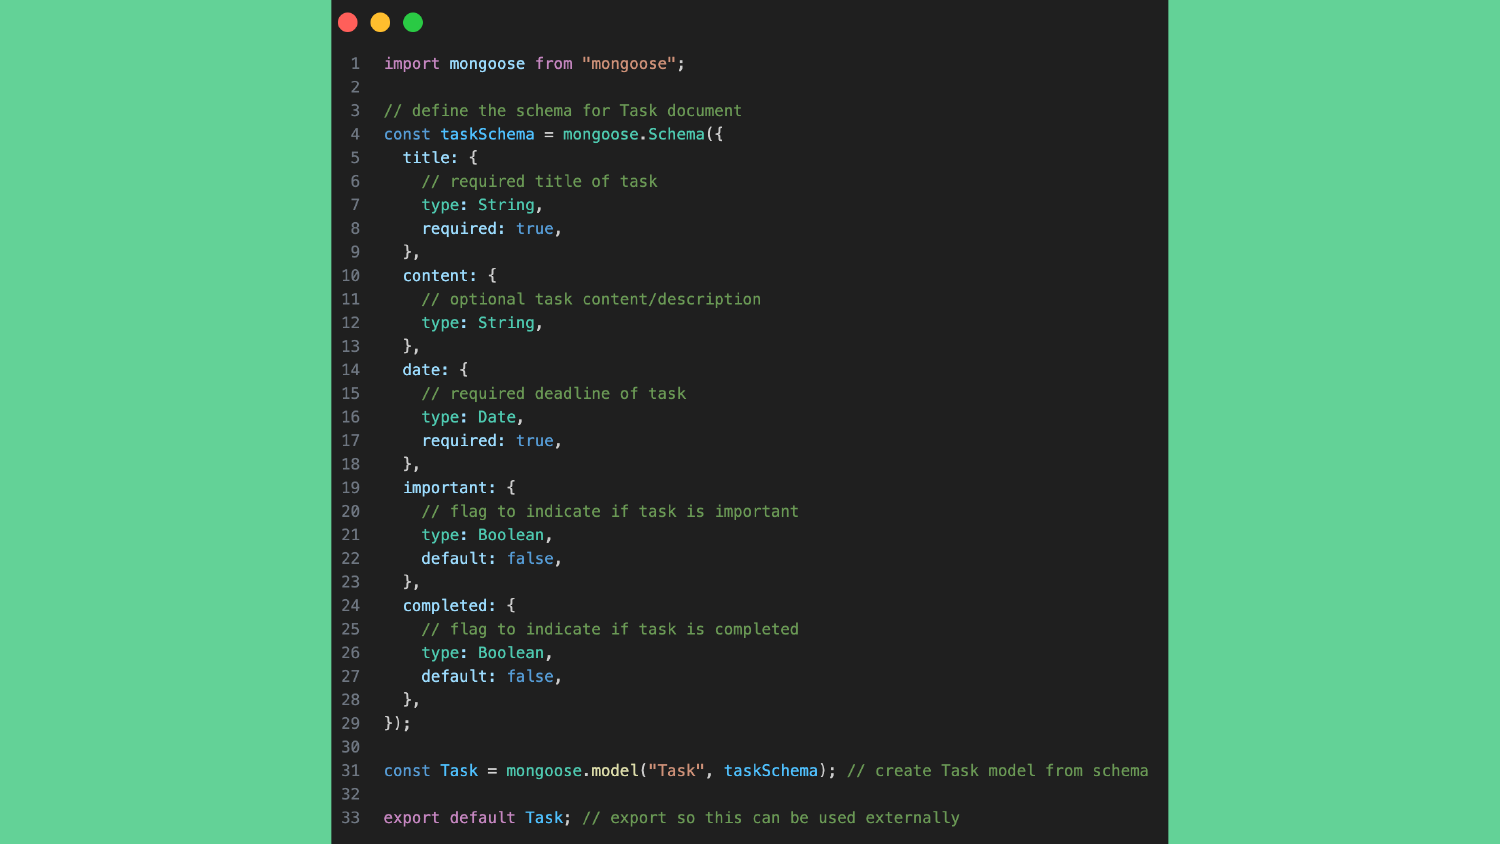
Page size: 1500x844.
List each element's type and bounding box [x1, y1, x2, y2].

picture [331, 0, 1169, 844]
